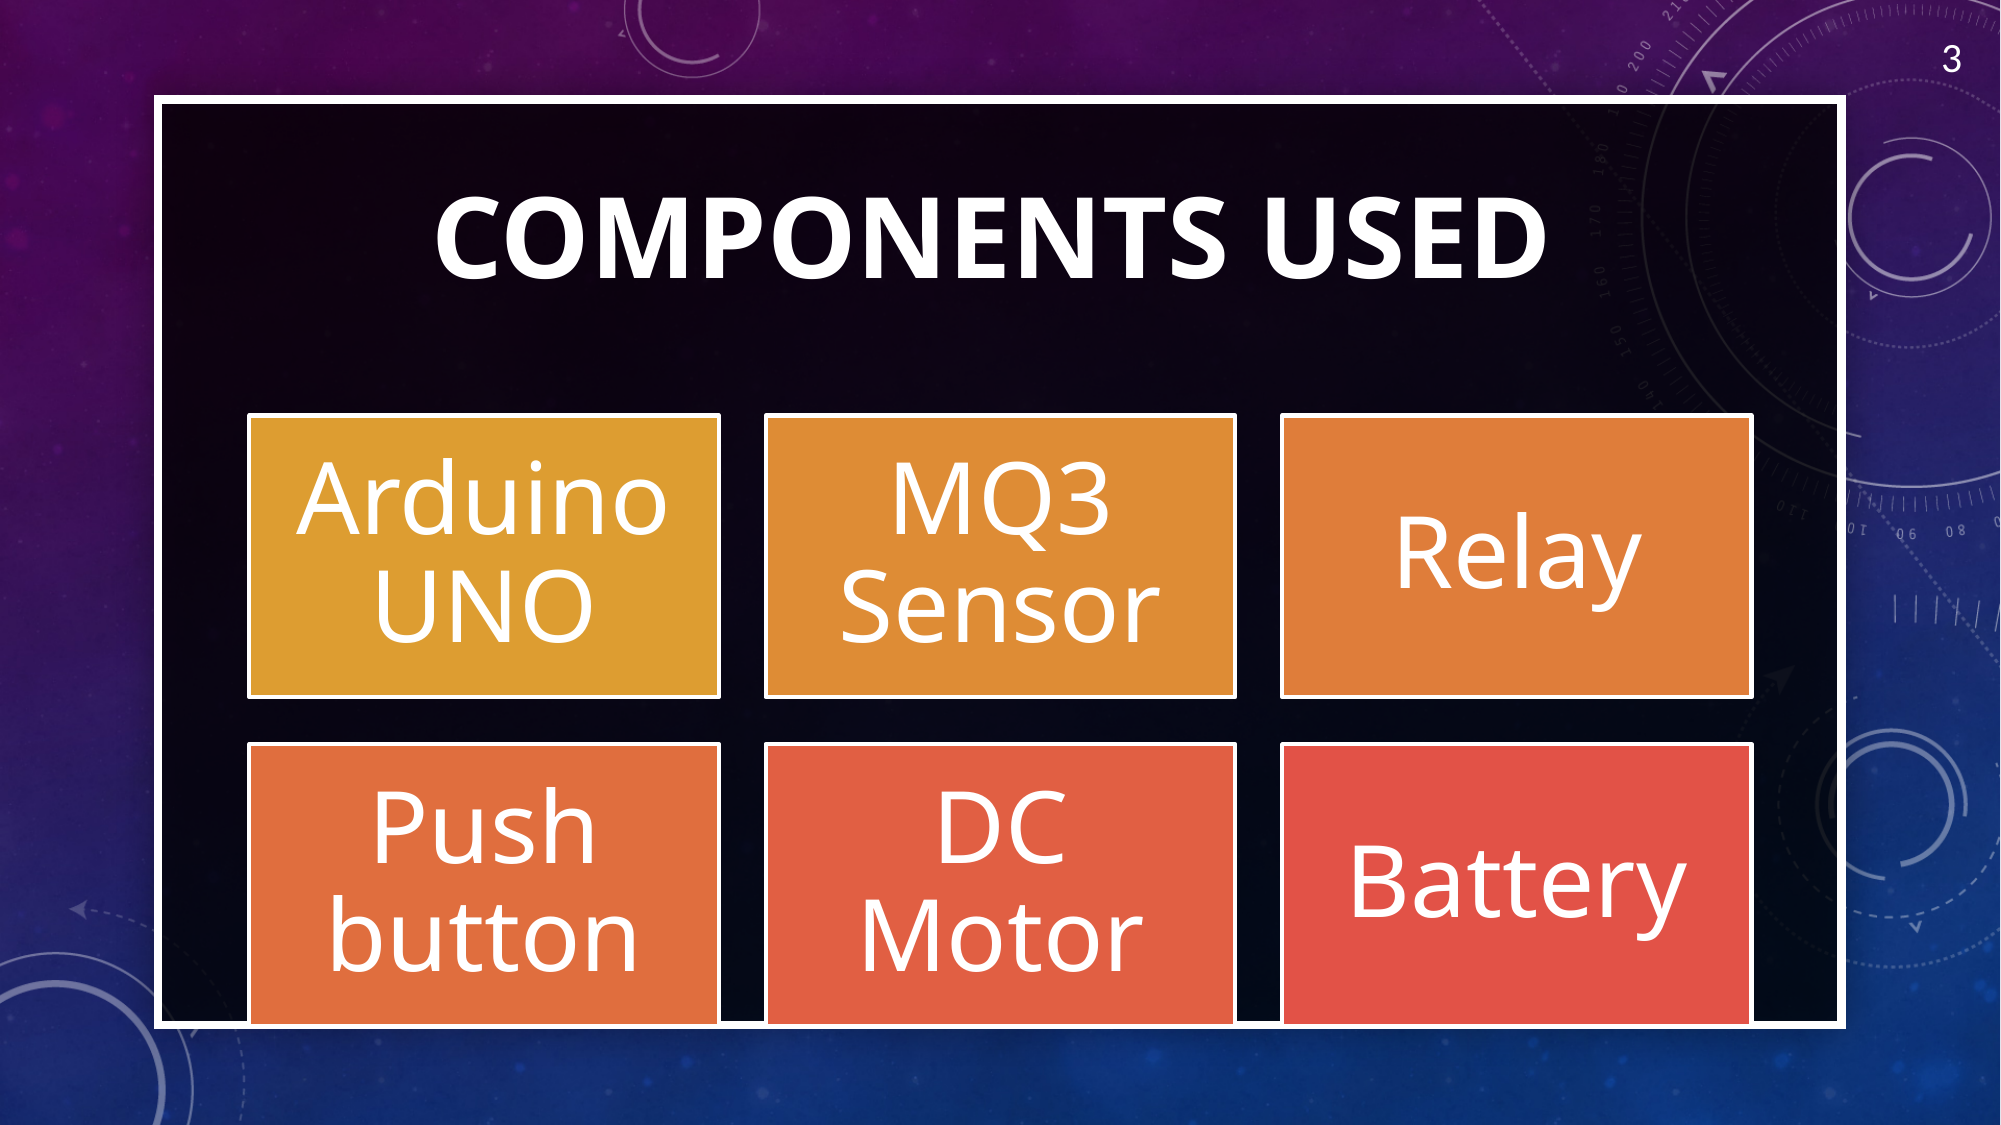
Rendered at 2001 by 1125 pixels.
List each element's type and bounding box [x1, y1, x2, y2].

list [226, 414, 1775, 1027]
picture [0, 0, 2001, 1125]
